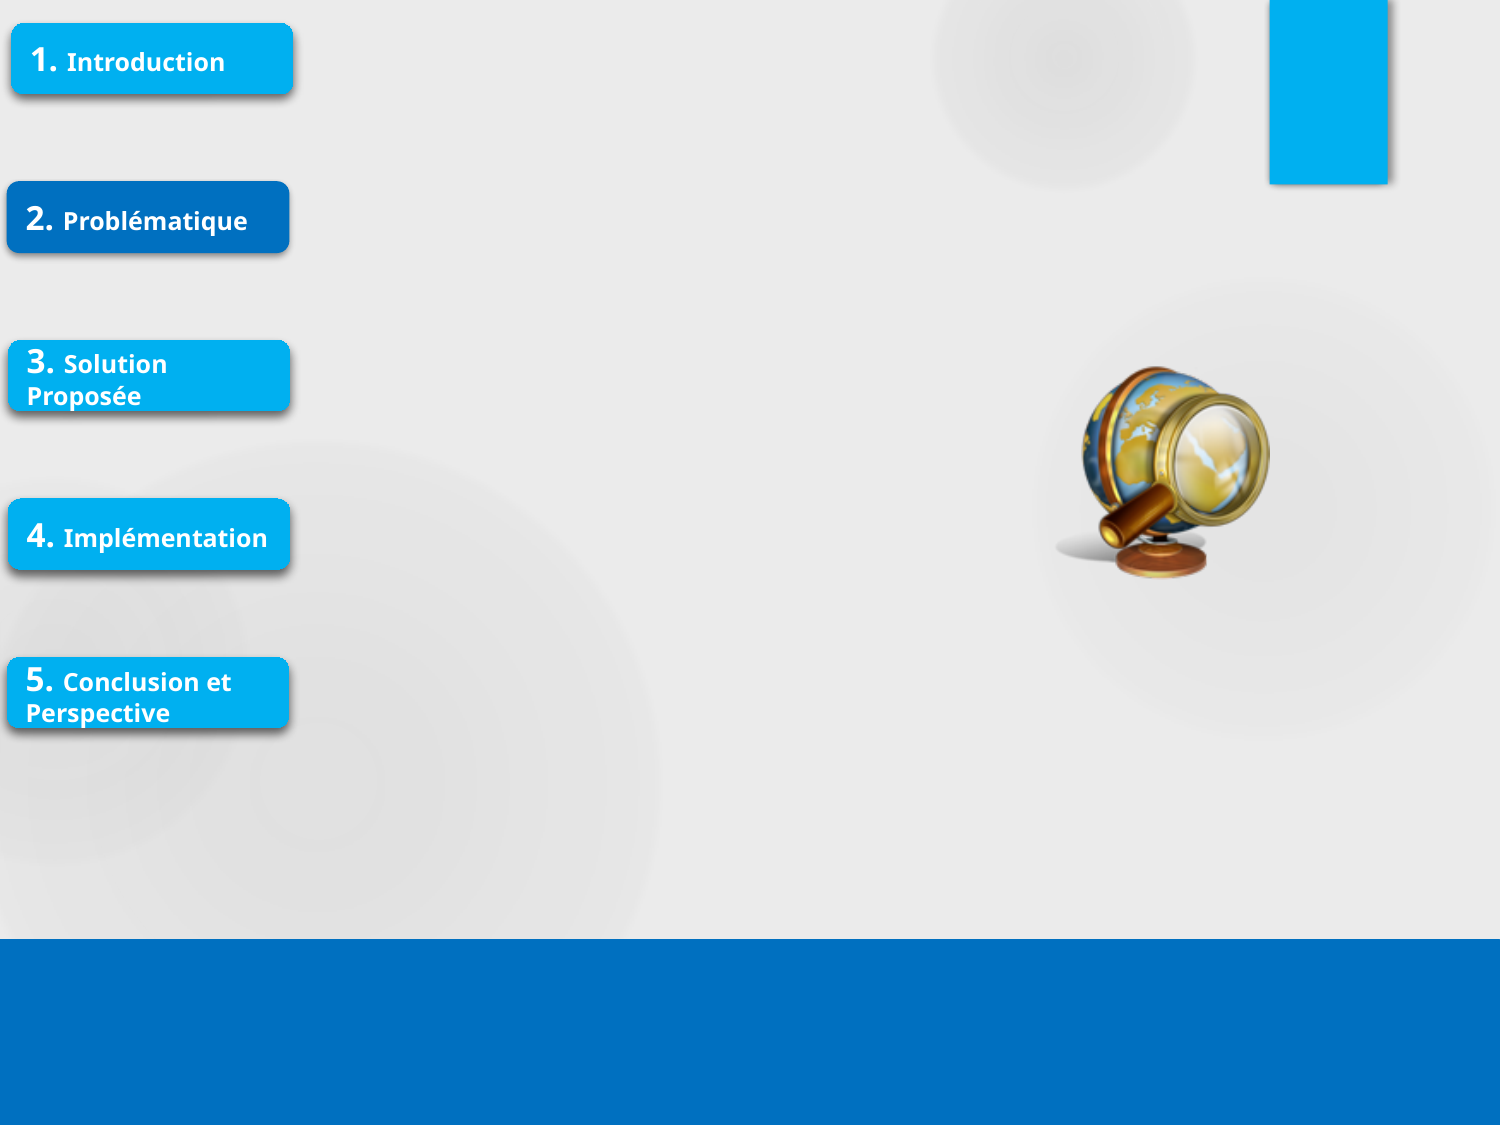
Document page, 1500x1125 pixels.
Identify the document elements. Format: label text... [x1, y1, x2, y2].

text_box [1268, 0, 1389, 186]
text_box 3. Solution Proposée [8, 340, 290, 411]
text_box 5. Conclusion et Perspective [7, 657, 289, 728]
text_box [0, 939, 1500, 1125]
picture [1050, 360, 1270, 580]
text_box 4. Implémentation [8, 498, 290, 570]
text_box 1. Introduction [11, 23, 293, 94]
text_box 2. Problématique [6, 181, 290, 254]
